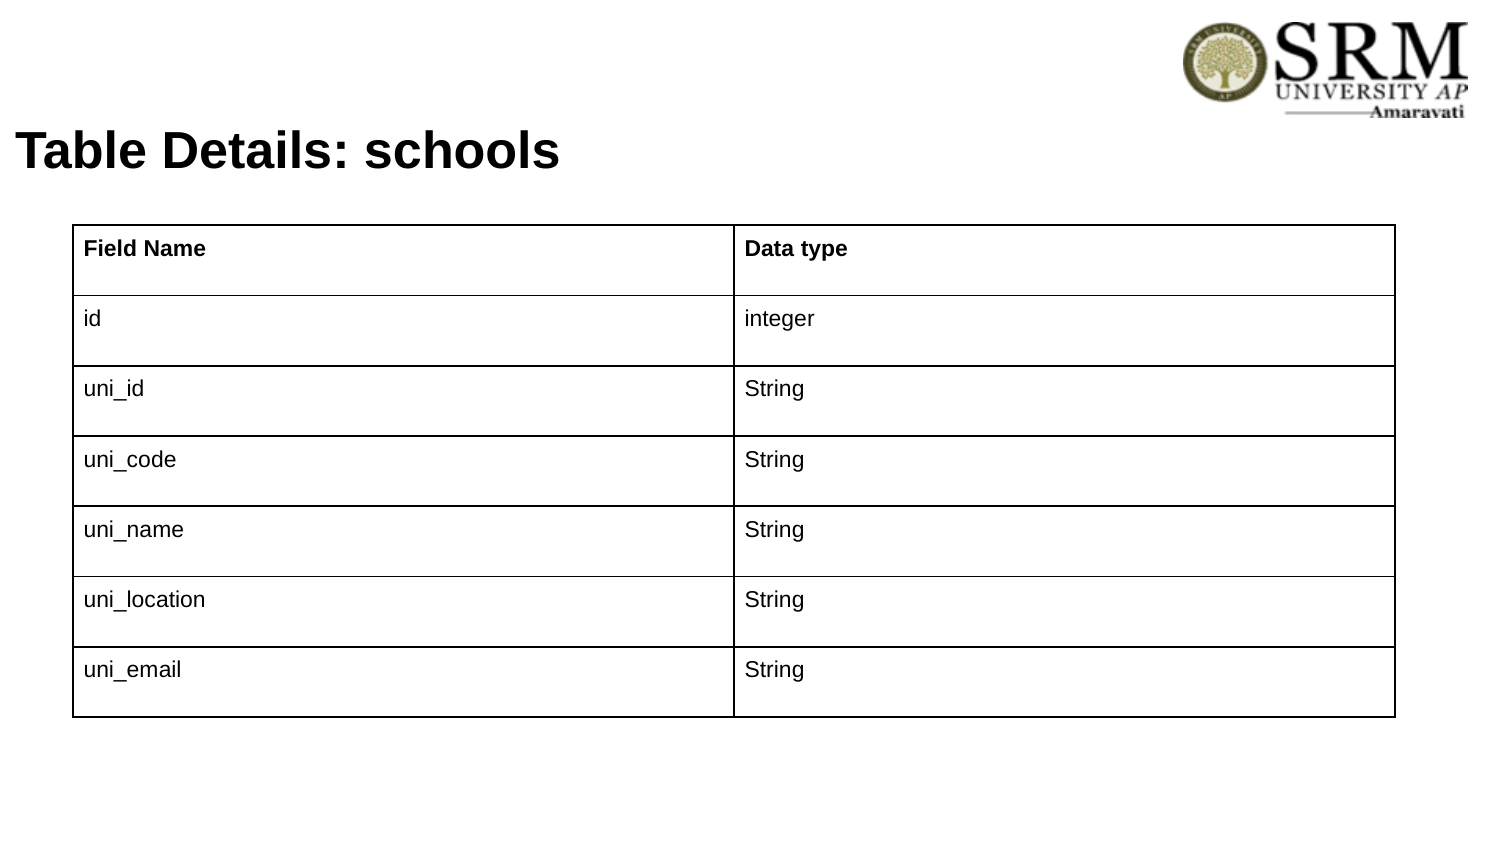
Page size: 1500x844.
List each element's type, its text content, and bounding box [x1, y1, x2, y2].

table_cell uni_id [74, 367, 733, 435]
table_header Field Name [74, 226, 733, 295]
table_cell String [735, 437, 1394, 505]
title Table Details: schools [0, 38, 1398, 133]
table_cell String [735, 367, 1394, 435]
table_cell uni_email [74, 648, 733, 716]
table_cell String [735, 648, 1394, 716]
picture [1183, 22, 1468, 118]
table_header Data type [735, 226, 1394, 295]
table_cell uni_location [74, 577, 733, 646]
table_cell String [735, 507, 1394, 576]
table_cell uni_code [74, 437, 733, 505]
table_cell id [74, 296, 733, 365]
table_cell integer [735, 296, 1394, 365]
table_cell uni_name [74, 507, 733, 576]
table_cell String [735, 577, 1394, 646]
